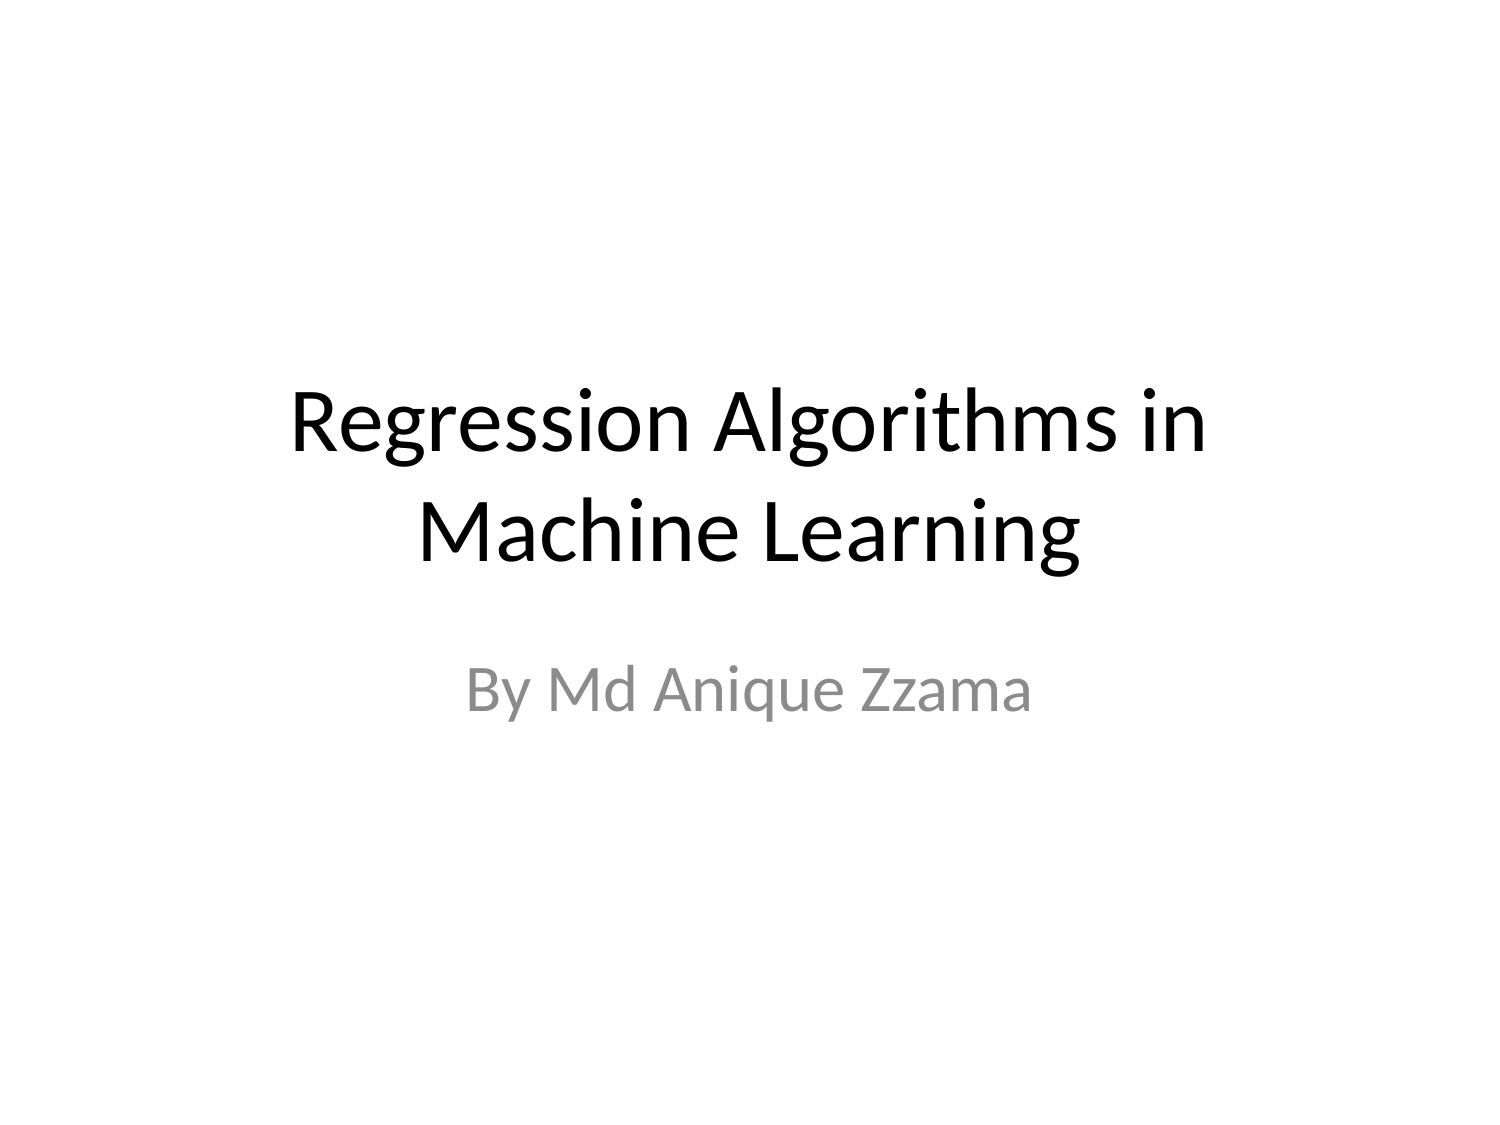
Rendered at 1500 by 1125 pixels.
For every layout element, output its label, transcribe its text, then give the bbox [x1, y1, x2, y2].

subtitle By Md Anique Zzama [225, 637, 1275, 925]
title Regression Algorithms in Machine Learning [112, 349, 1388, 591]
